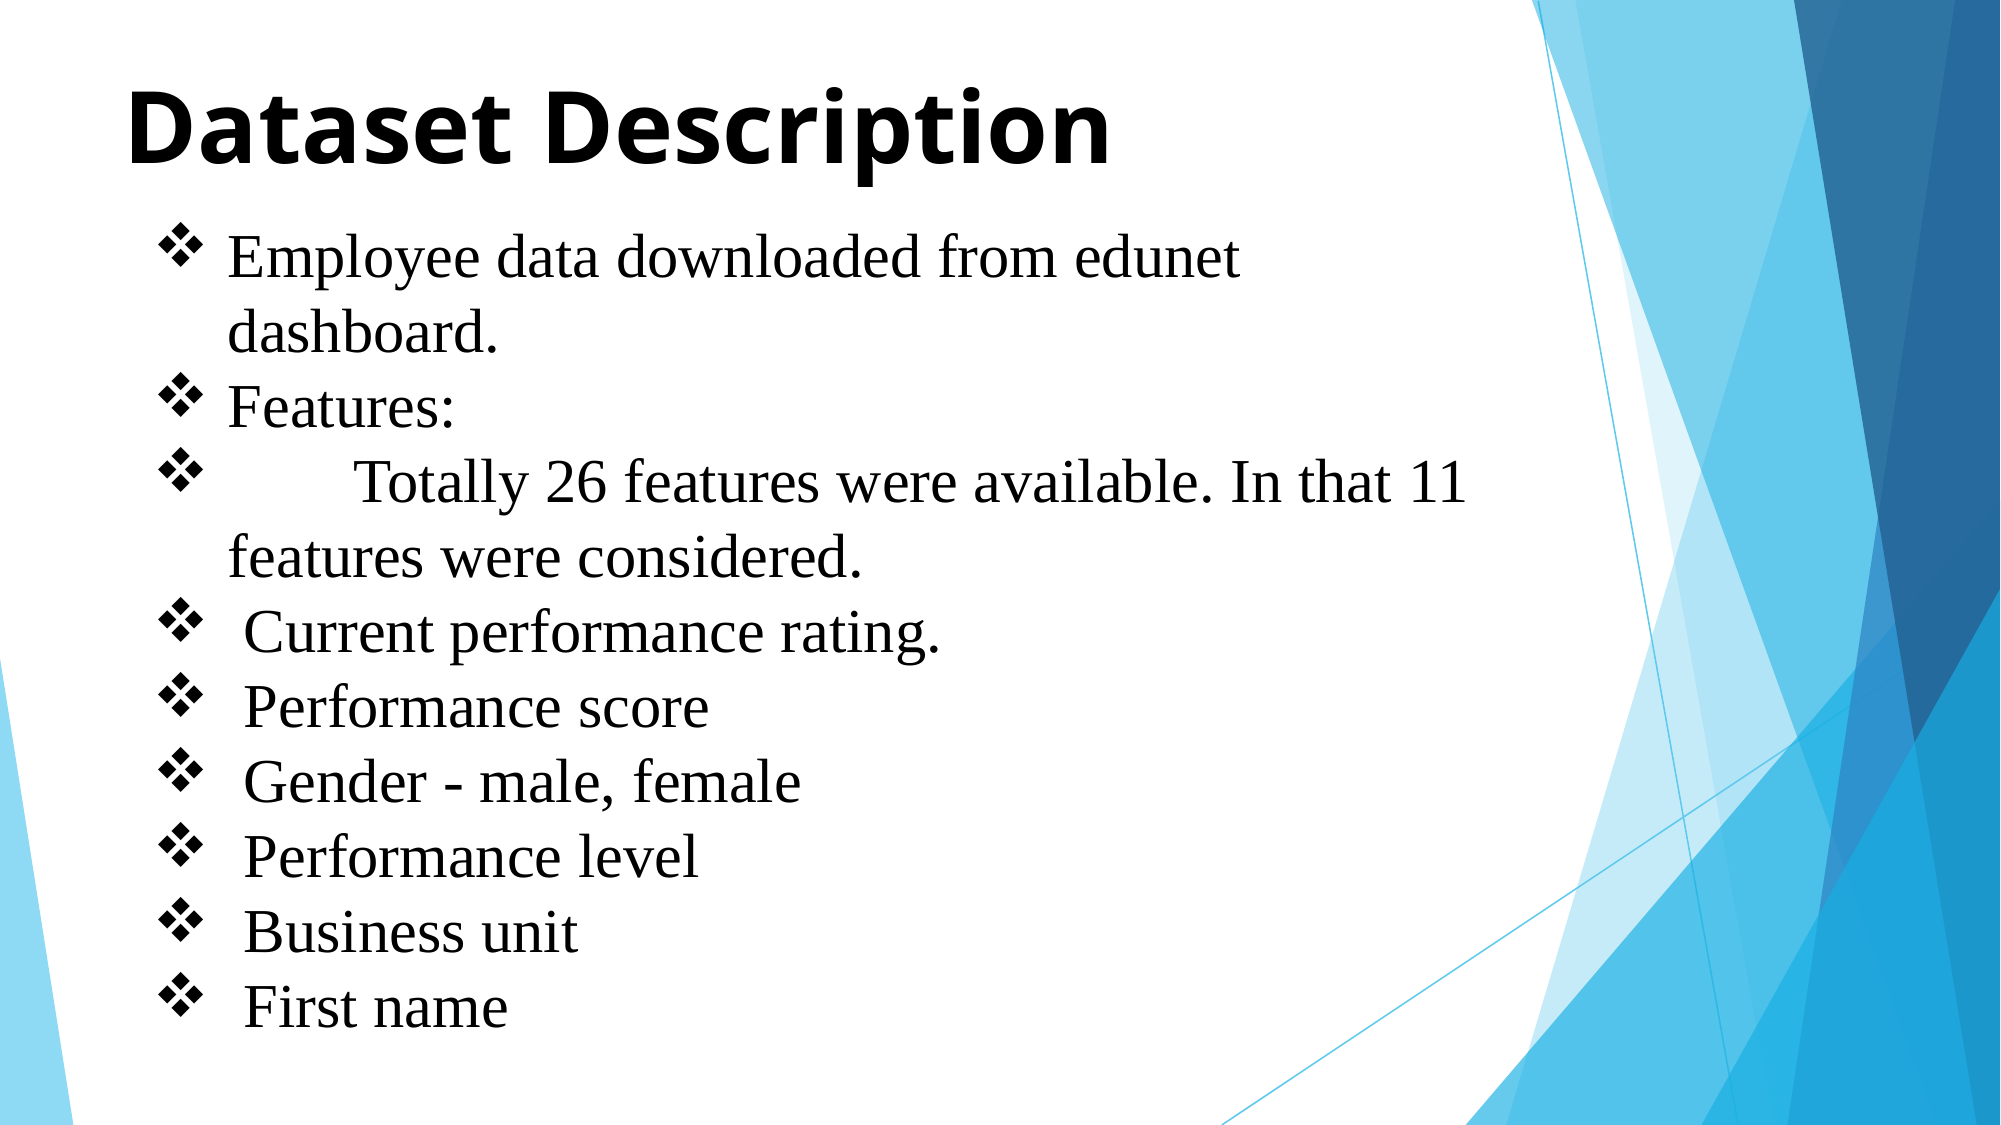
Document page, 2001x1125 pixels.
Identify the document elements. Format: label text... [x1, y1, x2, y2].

text_box Employee data downloaded from edunet dashboard. Features: Totally 26 features were available. In that 11 features were considered. Current performance rating. Performance score Gender - male, female Performance level Business unit First name [138, 208, 1500, 949]
title Dataset Description [123, 63, 1877, 188]
